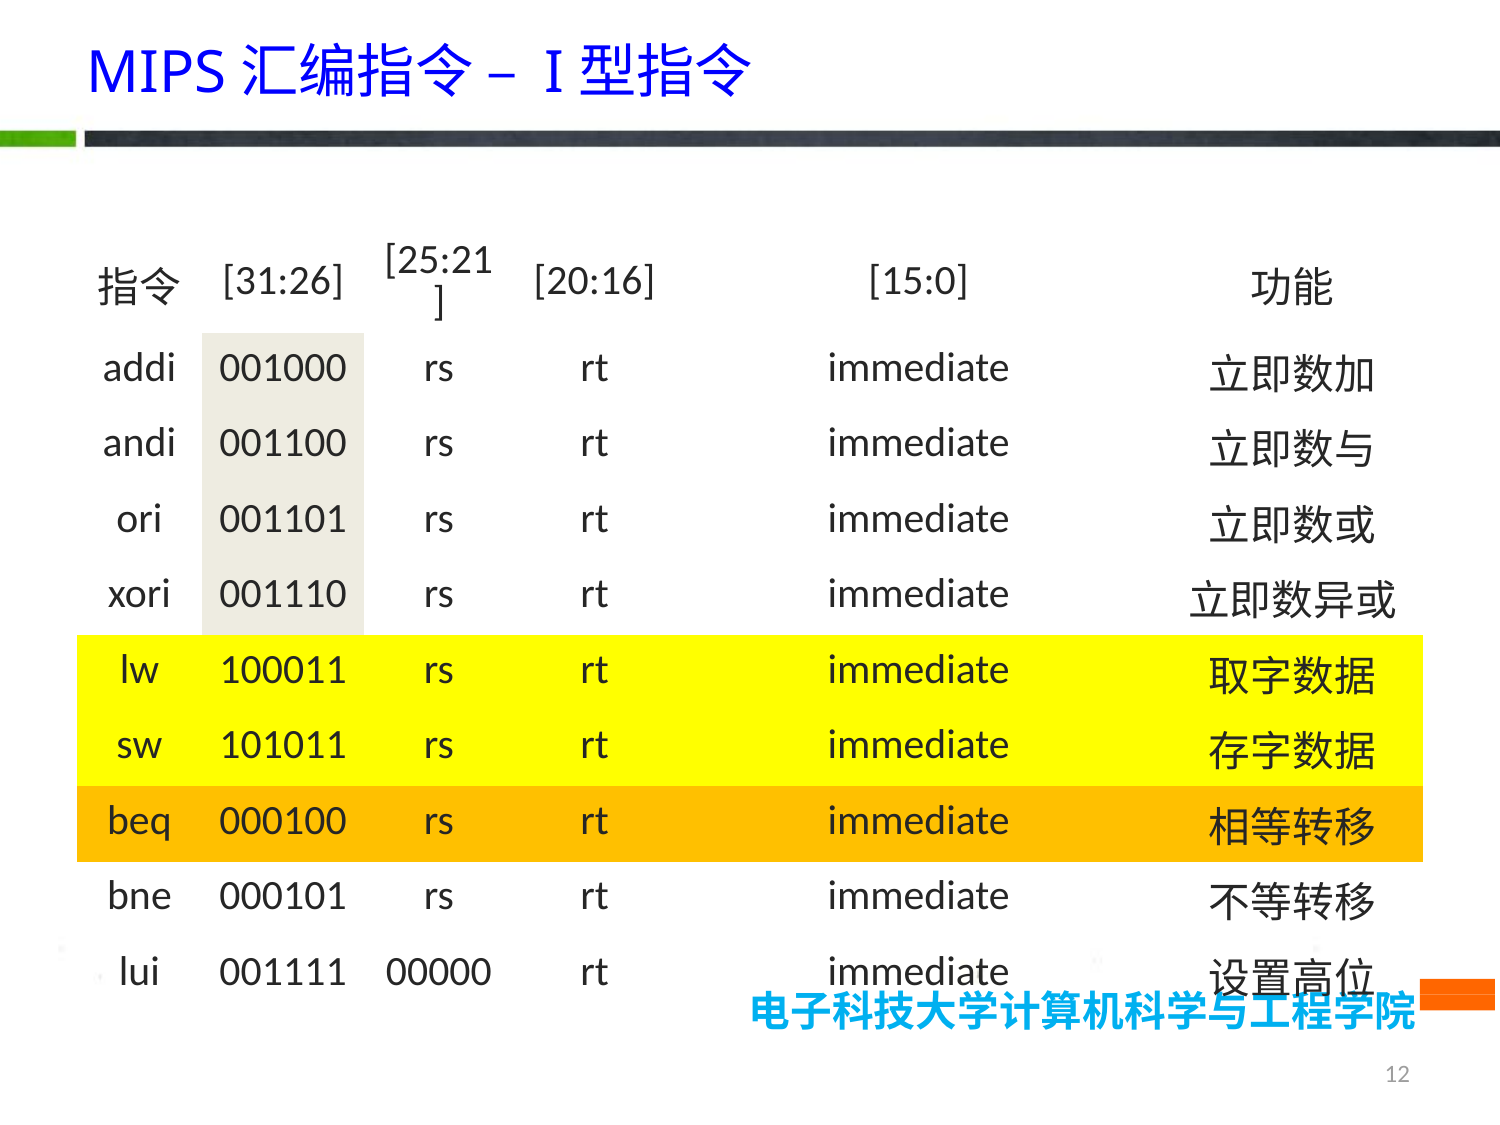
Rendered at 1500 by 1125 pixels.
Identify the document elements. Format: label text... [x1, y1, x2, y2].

table_cell 101011 [202, 711, 364, 786]
text_box 电子科技大学计算机科学与工程学院 [123, 1013, 1432, 1044]
table_cell 立即数异或 [1162, 560, 1423, 635]
table_cell immediate [676, 333, 1162, 409]
table_cell immediate [676, 862, 1162, 938]
table_cell xori [77, 560, 202, 635]
table_cell 00000 [364, 938, 514, 1013]
table_cell 立即数或 [1162, 484, 1423, 560]
table_cell rt [514, 711, 676, 786]
table_cell rt [514, 635, 676, 711]
table_header [15:0] [676, 235, 1162, 333]
table_cell andi [77, 409, 202, 484]
table_cell 001110 [202, 560, 364, 635]
table_cell lui [77, 938, 202, 1013]
table_cell 立即数加 [1162, 333, 1423, 409]
table_cell rs [364, 786, 514, 862]
table_cell immediate [676, 938, 1162, 1013]
table_cell 001000 [202, 333, 364, 409]
table_cell 001101 [202, 484, 364, 560]
table_cell beq [77, 786, 202, 862]
table_cell rt [514, 862, 676, 938]
table_cell rs [364, 409, 514, 484]
table_cell immediate [676, 484, 1162, 560]
table_cell 立即数与 [1162, 409, 1423, 484]
table_cell rt [514, 786, 676, 862]
table_cell rt [514, 938, 676, 1013]
table_cell rs [364, 635, 514, 711]
table_cell immediate [676, 786, 1162, 862]
table_header 功能 [1162, 235, 1423, 333]
table_cell 001100 [202, 409, 364, 484]
table_cell ori [77, 484, 202, 560]
table_header [25:21] [364, 235, 514, 333]
table_cell lw [77, 635, 202, 711]
table_cell immediate [676, 711, 1162, 786]
picture [0, 0, 1500, 1125]
table_cell bne [77, 862, 202, 938]
table_header 指令 [77, 235, 202, 333]
table_cell rs [364, 560, 514, 635]
table_cell rt [514, 333, 676, 409]
table_cell rt [514, 484, 676, 560]
table_cell 不等转移 [1162, 862, 1423, 938]
table_cell 存字数据 [1162, 711, 1423, 786]
table_cell rs [364, 862, 514, 938]
table_cell rt [514, 560, 676, 635]
text_box [1423, 993, 1497, 1013]
title MIPS汇编指令 – I型指令 [71, 12, 1450, 125]
table_cell sw [77, 711, 202, 786]
table_cell 相等转移 [1162, 786, 1423, 862]
table_cell 设置高位 [1162, 938, 1423, 1013]
table_header [20:16] [514, 235, 676, 333]
table_cell immediate [676, 560, 1162, 635]
table_cell addi [77, 333, 202, 409]
table_cell 001111 [202, 938, 364, 1013]
table_cell rt [514, 409, 676, 484]
table_cell 取字数据 [1162, 635, 1423, 711]
slide_number 12 [1074, 1042, 1425, 1103]
table_cell immediate [676, 409, 1162, 484]
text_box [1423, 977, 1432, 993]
table_cell immediate [676, 635, 1162, 711]
table_cell rs [364, 711, 514, 786]
table_cell 000101 [202, 862, 364, 938]
table_header [31:26] [202, 235, 364, 333]
table_cell 100011 [202, 635, 364, 711]
table_cell rs [364, 333, 514, 409]
table_cell rs [364, 484, 514, 560]
table_cell 000100 [202, 786, 364, 862]
